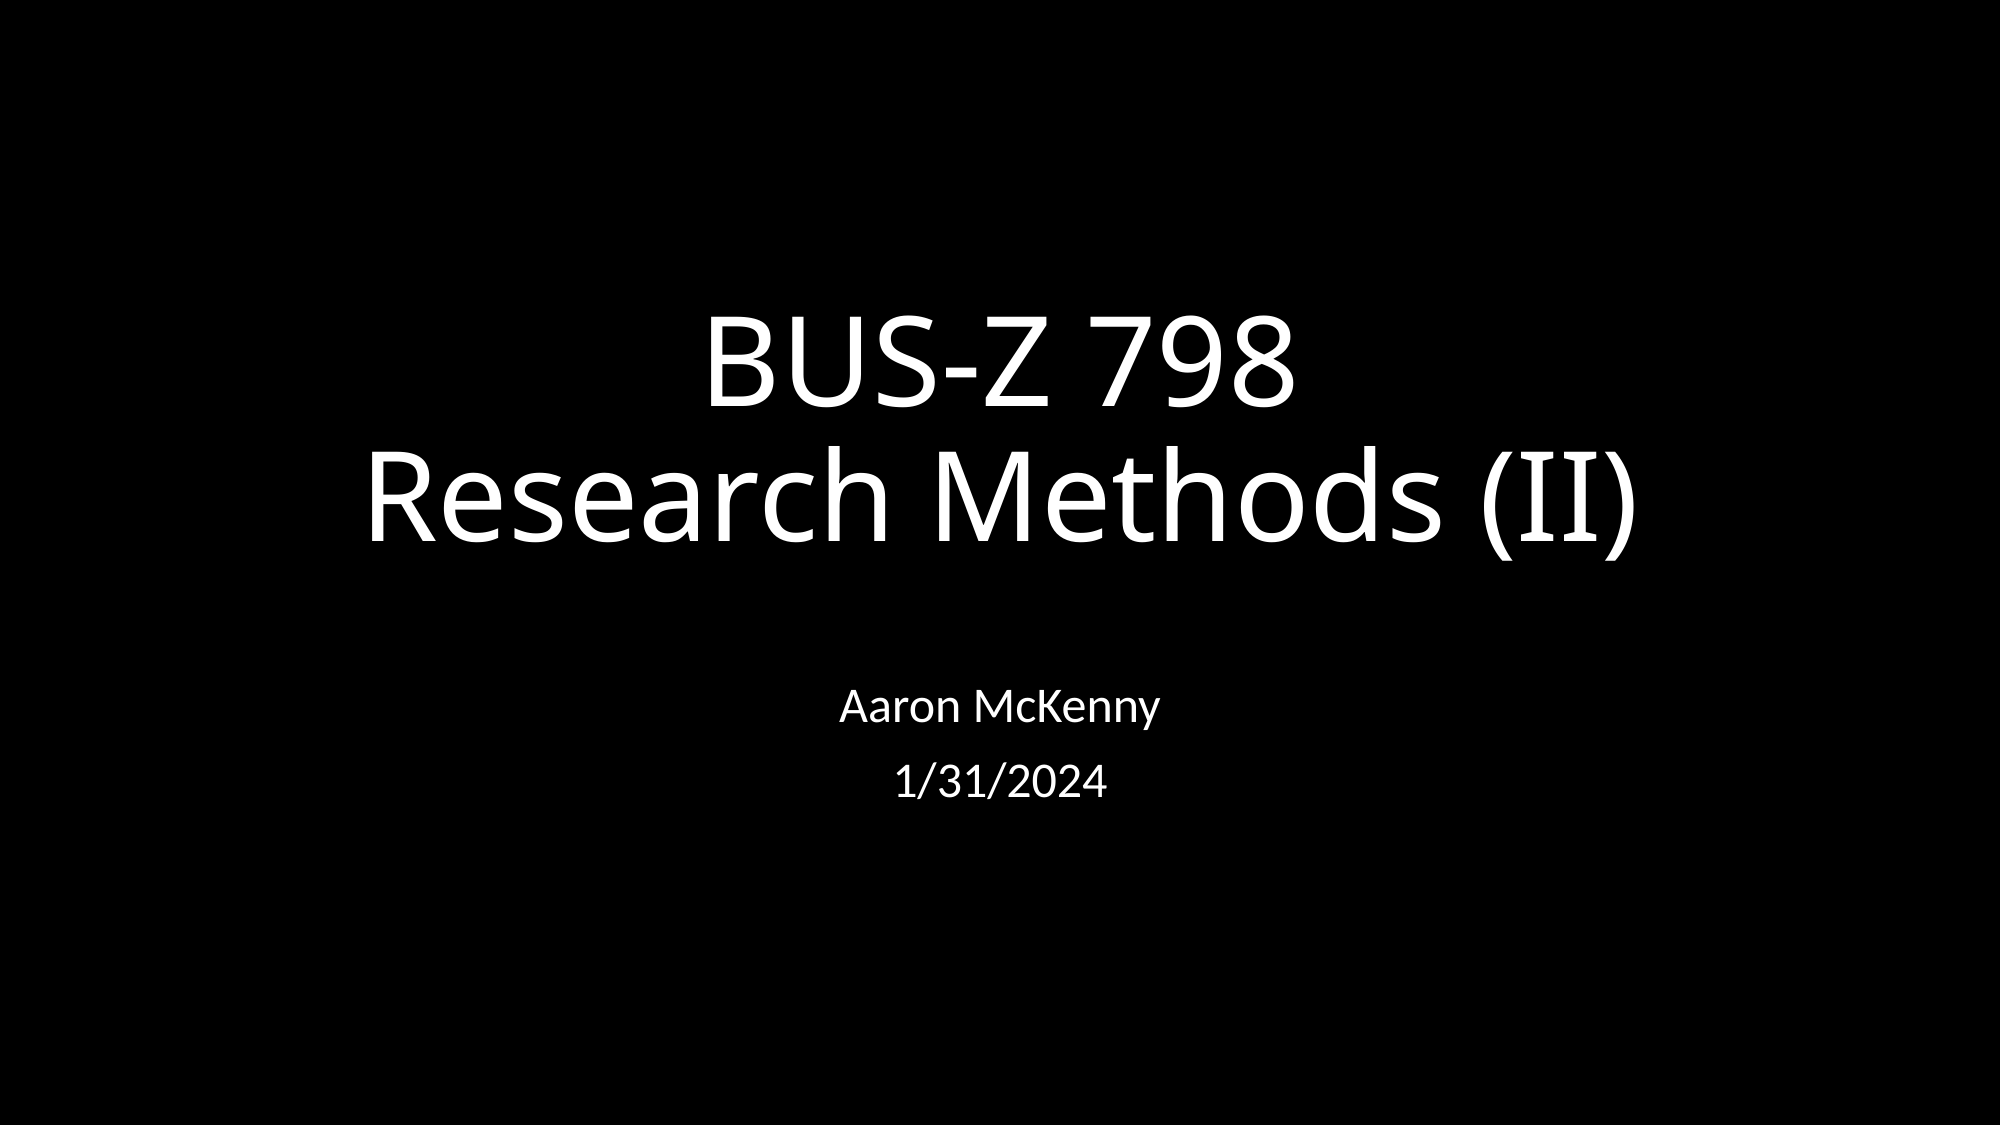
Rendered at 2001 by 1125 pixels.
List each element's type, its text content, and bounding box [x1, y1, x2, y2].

subtitle Aaron McKenny 1/31/2024 [249, 590, 1750, 863]
title BUS-Z 798 Research Methods (II) [249, 184, 1750, 576]
